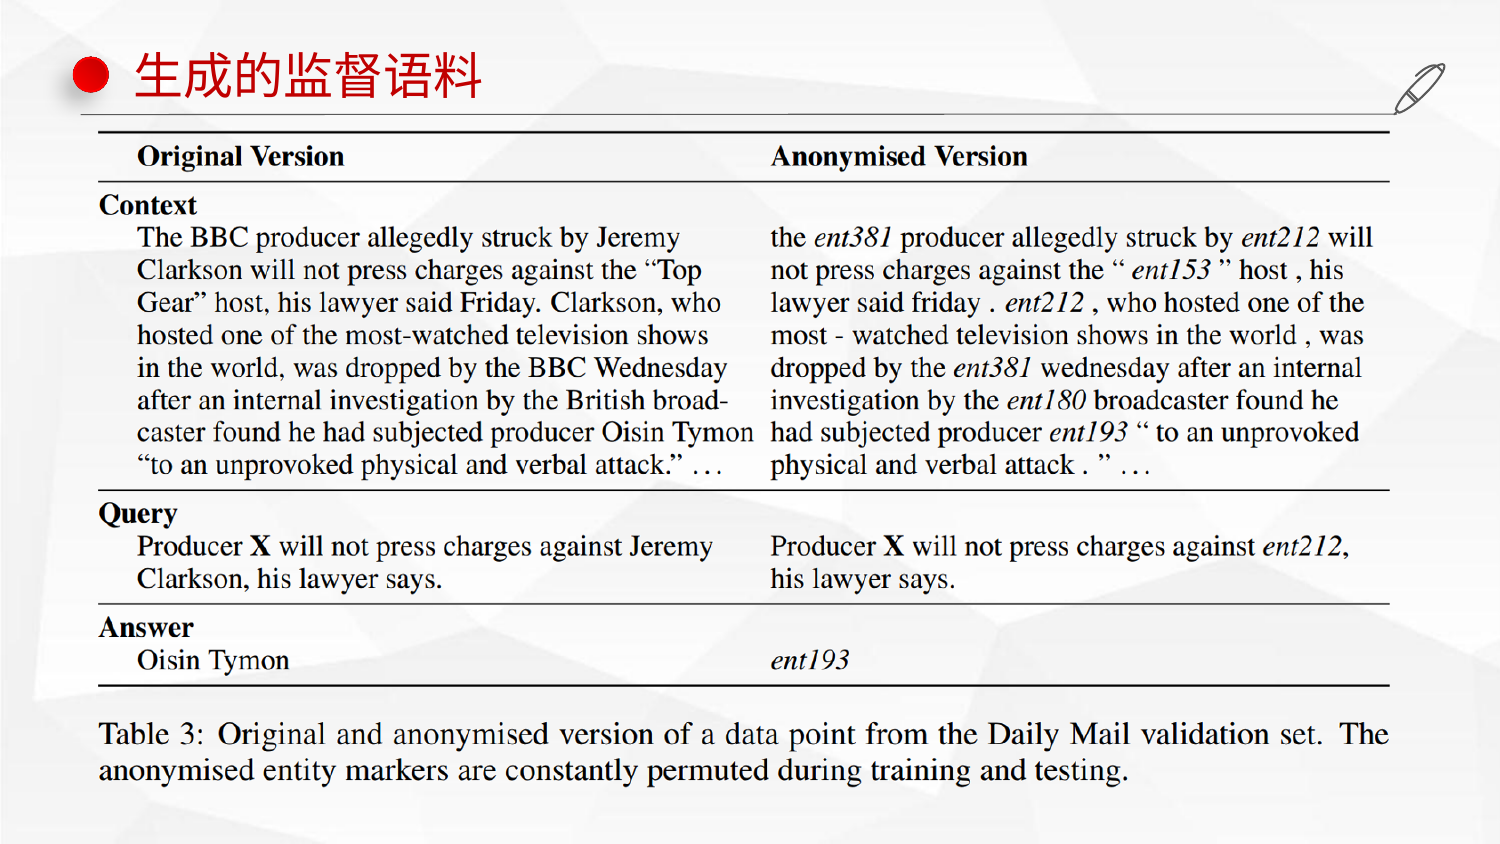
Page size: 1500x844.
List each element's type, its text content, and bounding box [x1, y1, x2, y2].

text_box 生成的监督语料 [122, 38, 496, 110]
picture [0, 0, 1500, 844]
text_box [1394, 64, 1445, 114]
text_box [73, 56, 109, 93]
